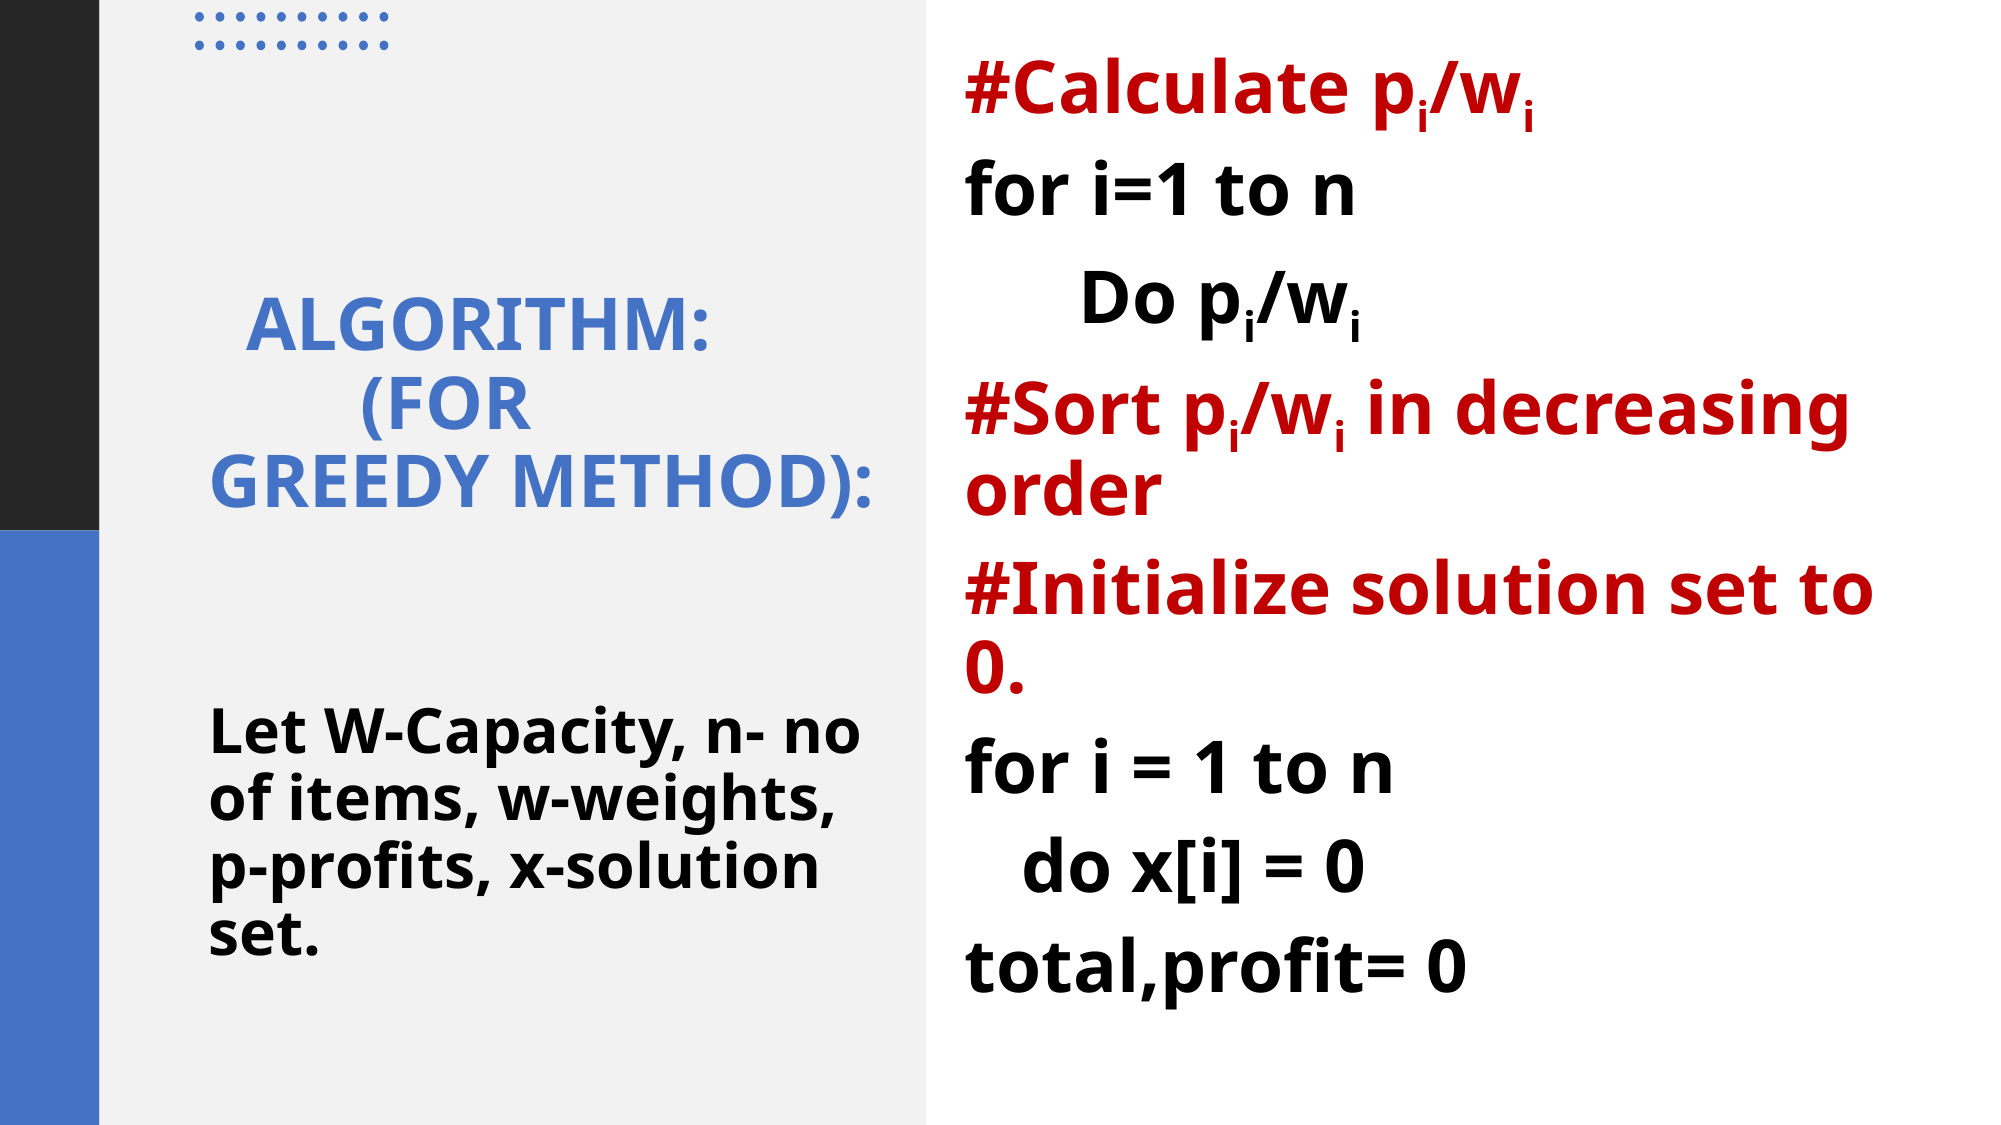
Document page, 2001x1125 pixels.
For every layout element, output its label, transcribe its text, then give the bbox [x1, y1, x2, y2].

text_box [0, 529, 99, 1125]
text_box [194, 11, 389, 51]
title ALGORITHM: (FOR GREEDY METHOD): Let W-Capacity, n- no of items, w-weights, p-profits, x-solution set. [193, 0, 940, 1086]
text_box [99, 0, 927, 1125]
text_box [927, 0, 2000, 1125]
text_box [0, 0, 99, 529]
list #Calculate pi/wi for i=1 to n Do pi/wi #Sort pi/wi in decreasing order #Initialize solution set to 0. for i = 1 to n do x[i] = 0 total,profit= 0 [949, 30, 1966, 1109]
